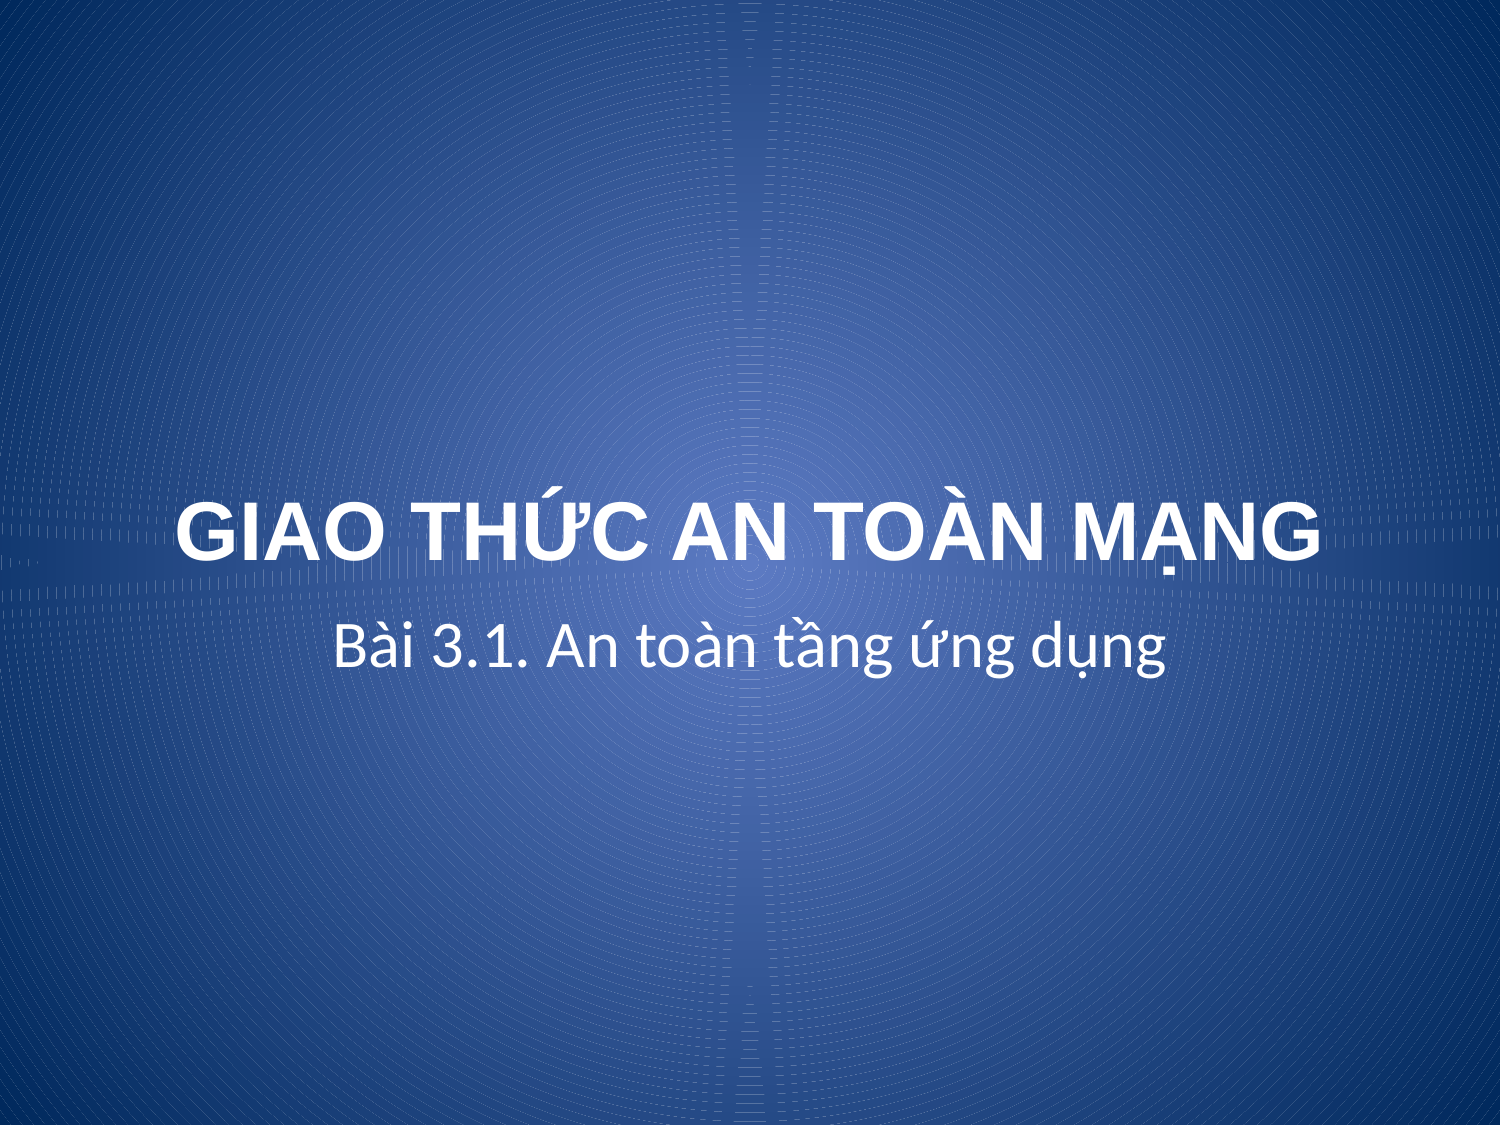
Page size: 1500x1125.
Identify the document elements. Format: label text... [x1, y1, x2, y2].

title GIAO THỨC AN TOÀN MẠNG [112, 196, 1388, 587]
subtitle Bài 3.1. An toàn tầng ứng dụng [112, 609, 1388, 787]
